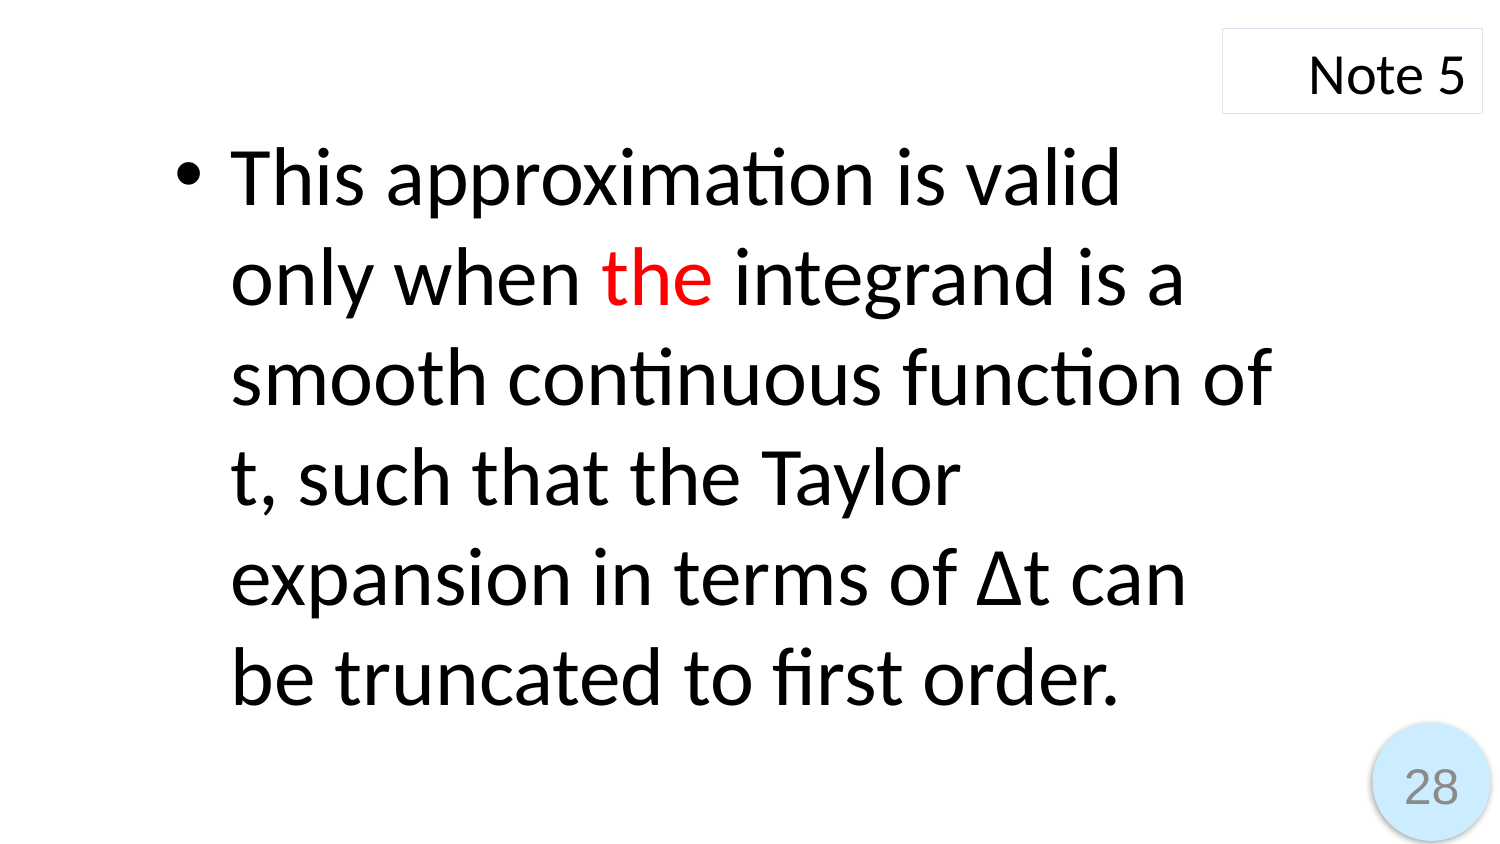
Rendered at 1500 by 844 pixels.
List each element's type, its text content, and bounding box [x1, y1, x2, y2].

text_box Note 5 [1222, 28, 1483, 114]
list This approximation is valid only when the integrand is a smooth continuous function of t, such that the Taylor expansion in terms of Δt can be truncated to first order. [159, 114, 1294, 765]
slide_number 28 [1372, 762, 1491, 807]
